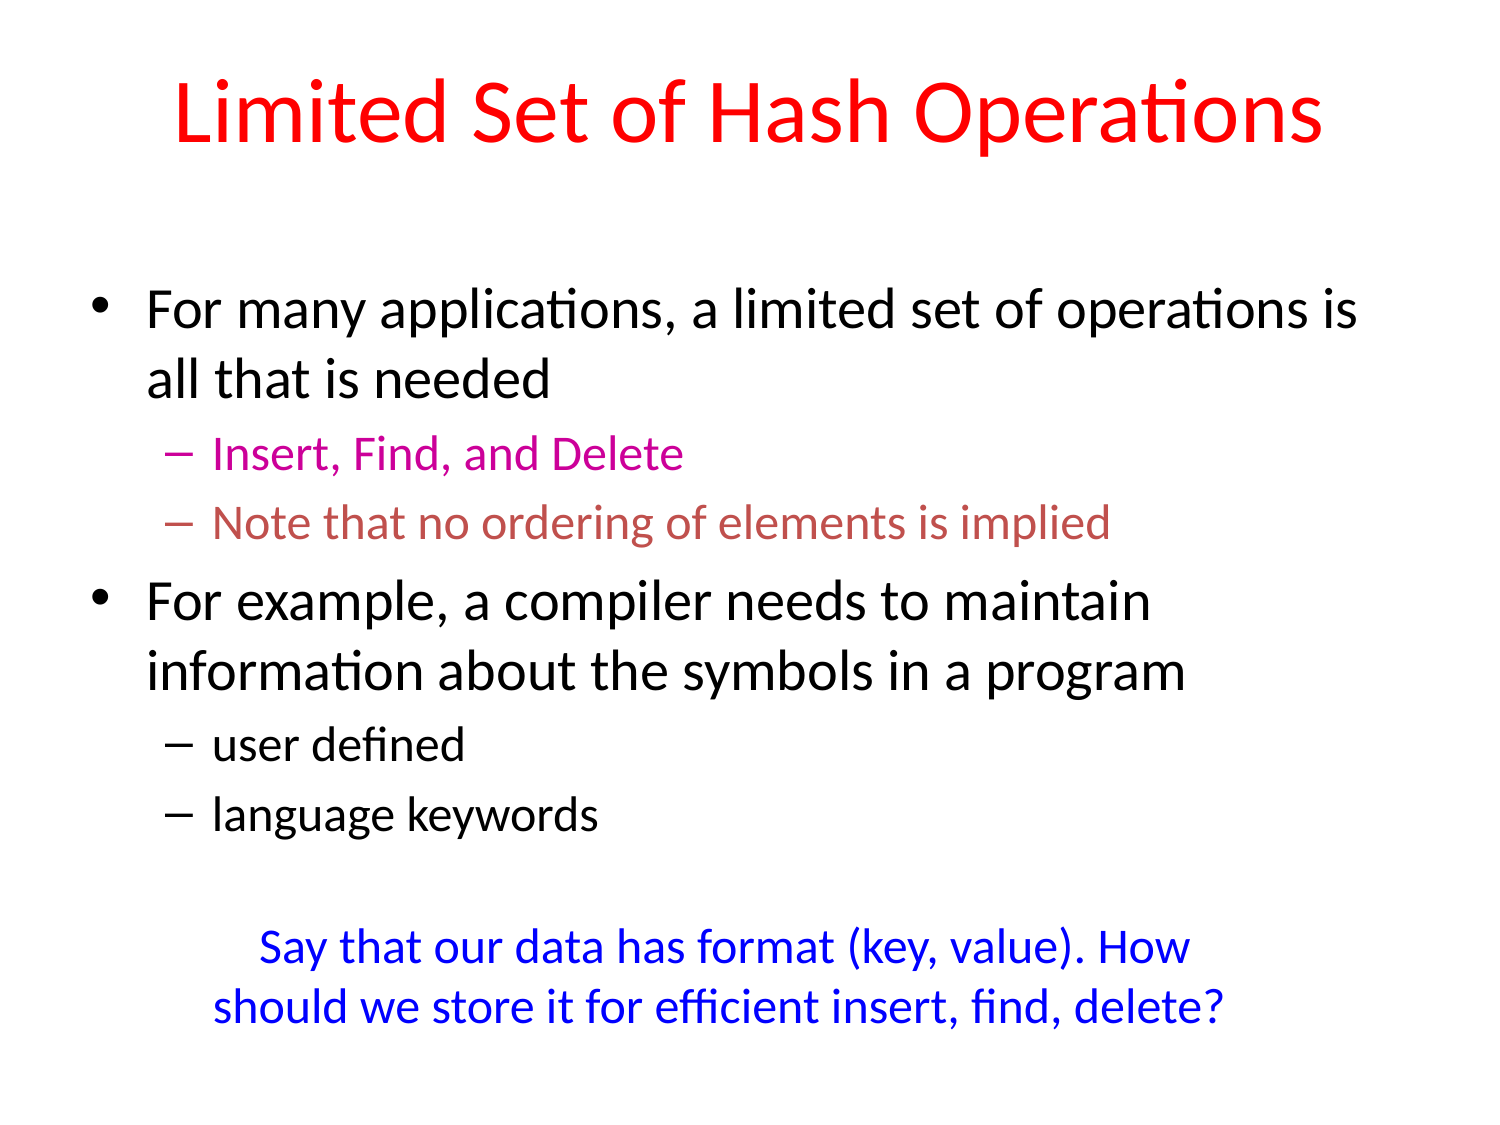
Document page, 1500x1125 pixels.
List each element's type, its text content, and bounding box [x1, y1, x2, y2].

text_box Say that our data has format (key, value). How should we store it for efficient insert, find, delete? [194, 906, 1257, 1042]
title Limited Set of Hash Operations [0, 12, 1500, 200]
list For many applications, a limited set of operations is all that is needed Insert, Find, and Delete Note that no ordering of elements is implied For example, a compiler needs to maintain information about the symbols in a program user defined language keywords [75, 262, 1425, 1005]
